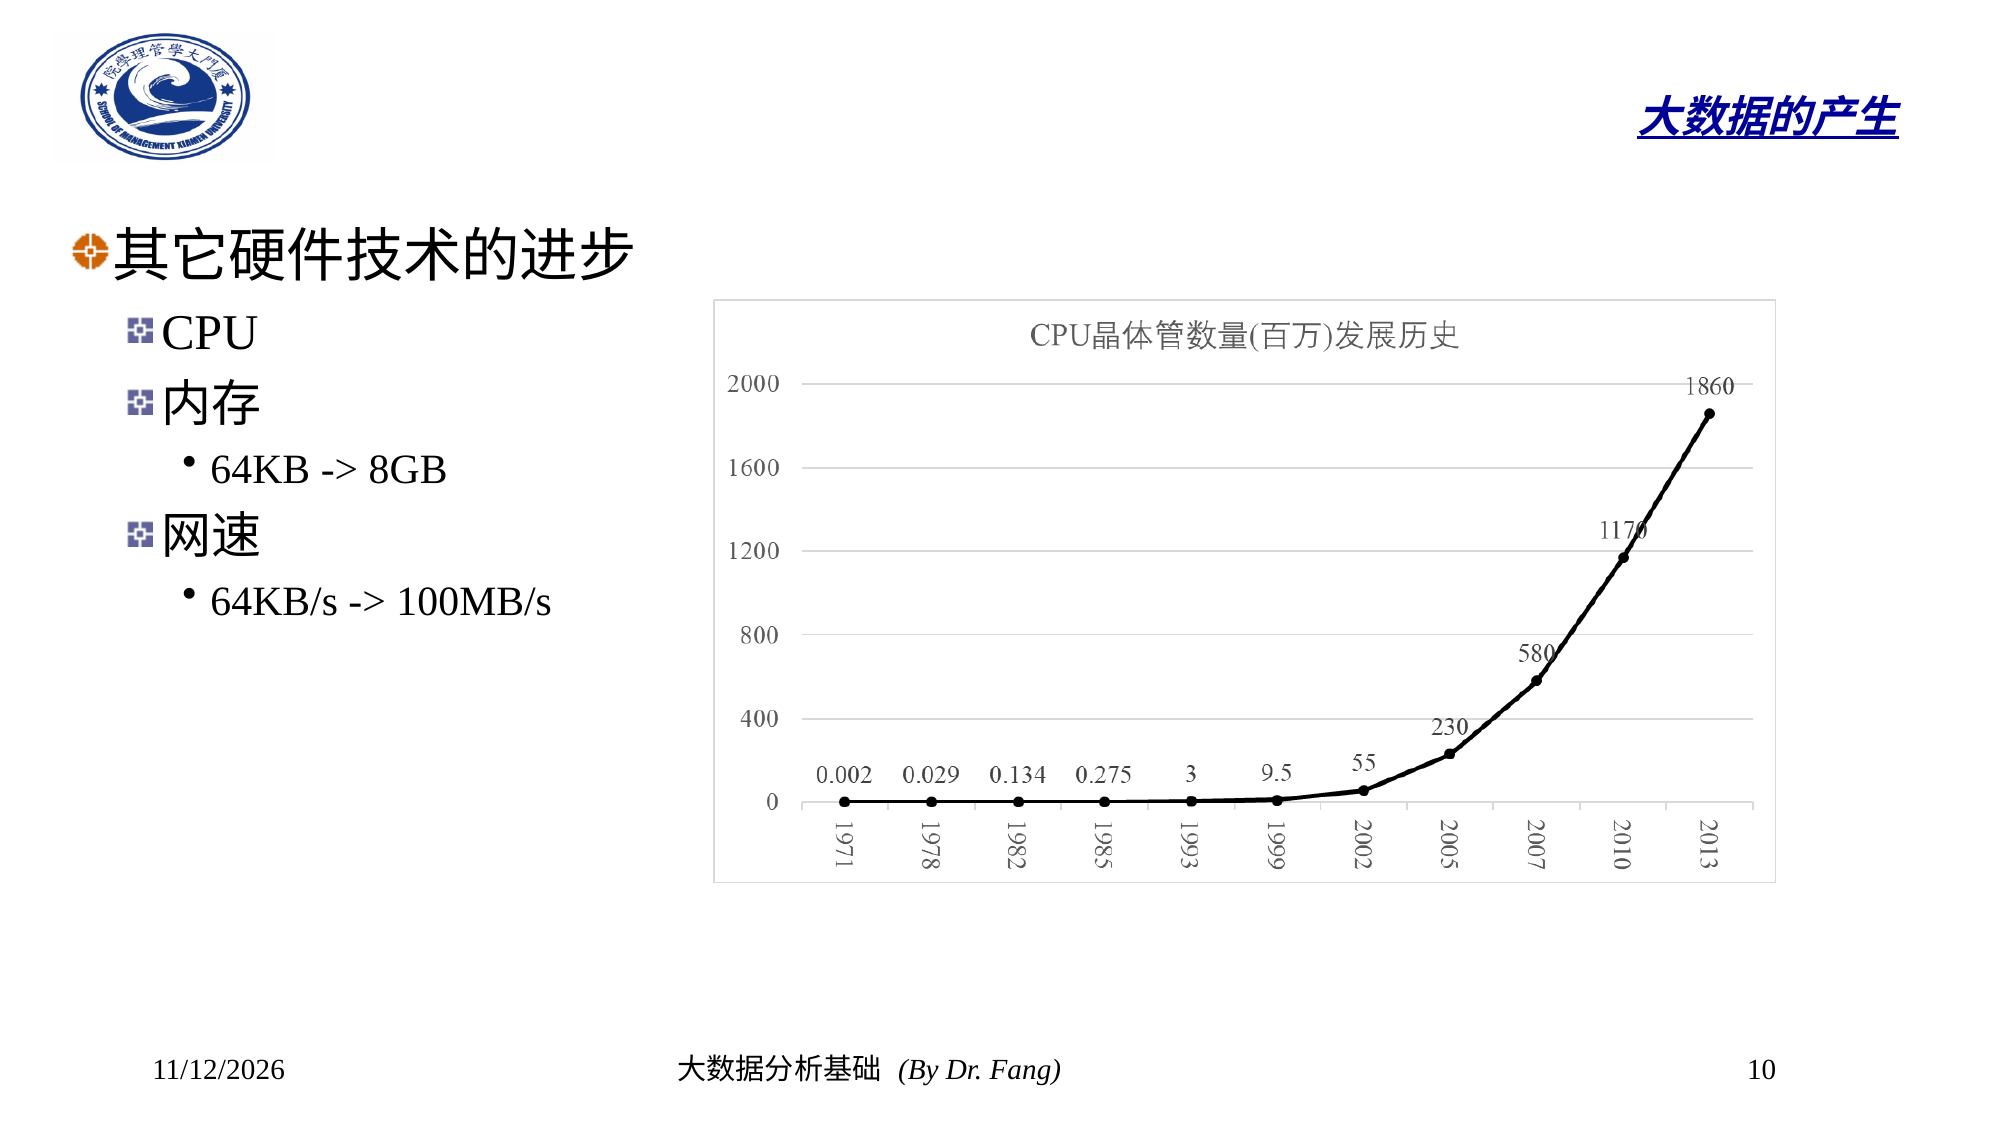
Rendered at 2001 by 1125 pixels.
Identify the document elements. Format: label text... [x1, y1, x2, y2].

picture [126, 520, 153, 547]
slide_number 10 [1732, 1042, 1863, 1103]
picture [126, 316, 153, 343]
title 大数据的产生 [291, 7, 1914, 173]
picture [126, 388, 153, 415]
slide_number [137, 1042, 588, 1103]
picture [69, 232, 111, 274]
picture [713, 299, 1777, 883]
picture [54, 30, 274, 164]
list 其它硬件技术的进步 CPU 内存 64KB -> 8GB 网速 64KB/s -> 100MB/s [54, 196, 1946, 1035]
footer 大数据分析基础 (By Dr. Fang) [662, 1042, 1626, 1103]
